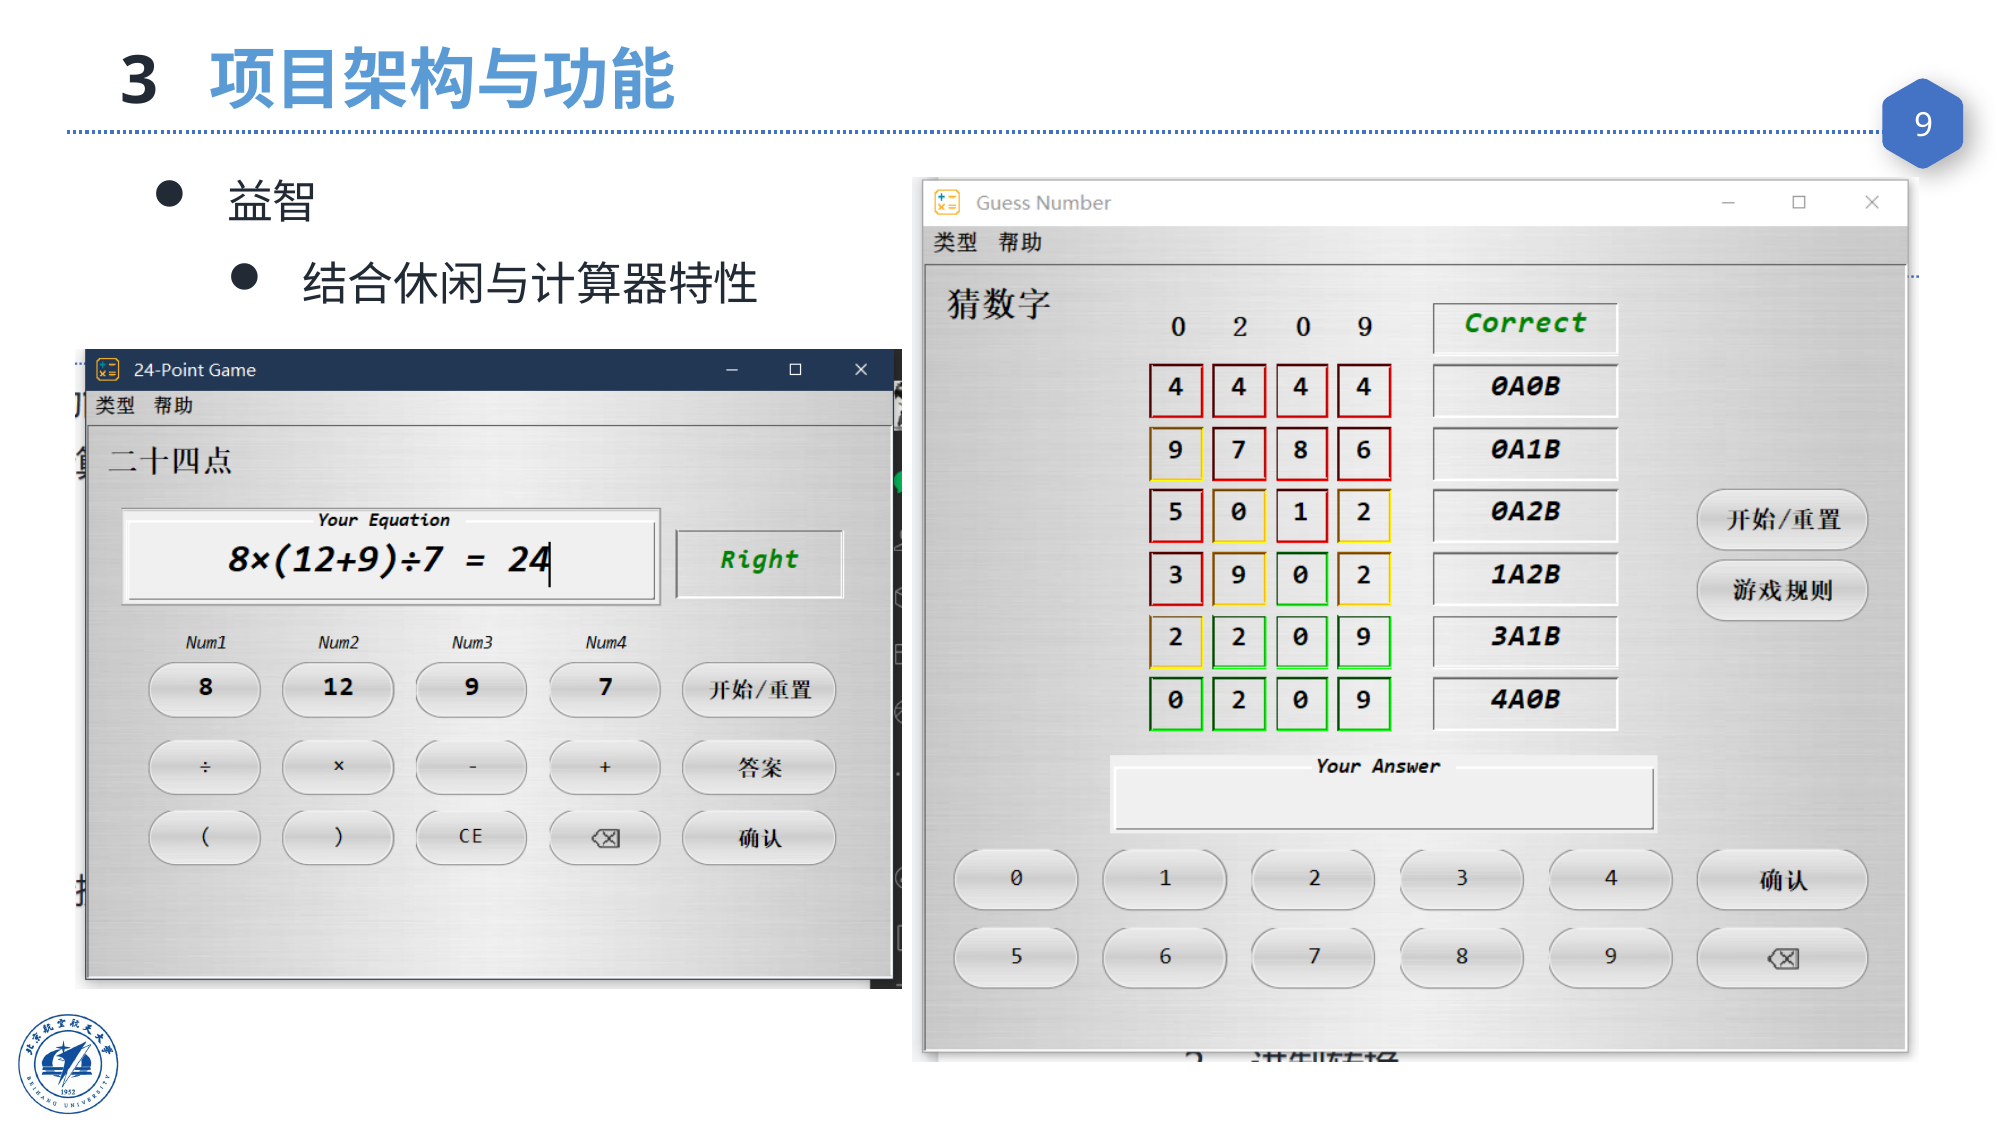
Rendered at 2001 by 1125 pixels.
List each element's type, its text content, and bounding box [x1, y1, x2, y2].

picture [912, 177, 1919, 1062]
picture [74, 349, 902, 989]
text_box 3 项目架构与功能 [105, 29, 789, 125]
text_box 益智 结合休闲与计算器特性 [62, 137, 941, 1062]
picture [16, 1012, 120, 1116]
